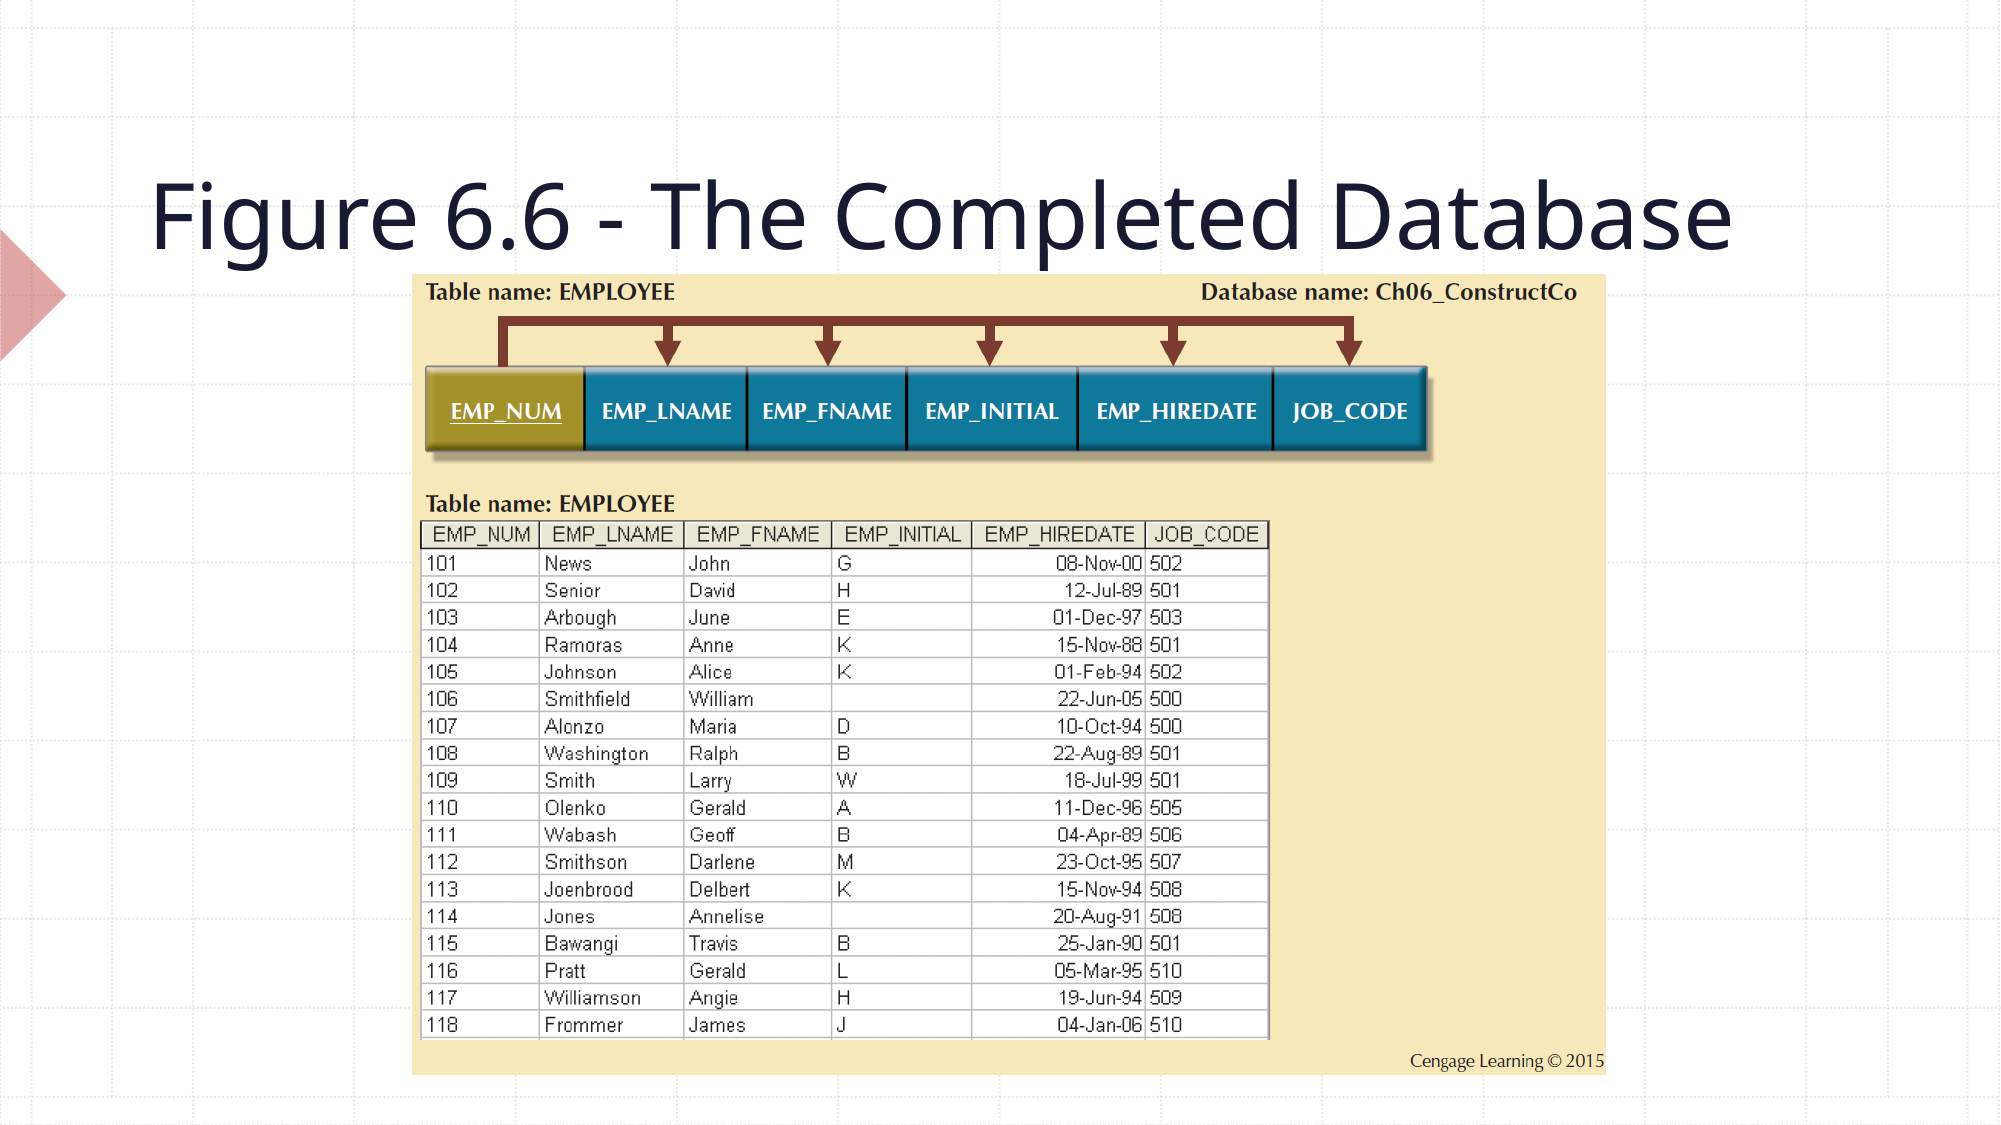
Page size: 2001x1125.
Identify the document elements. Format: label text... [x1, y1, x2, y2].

picture [412, 274, 1606, 1076]
title Figure 6.6 - The Completed Database [133, 38, 1827, 275]
